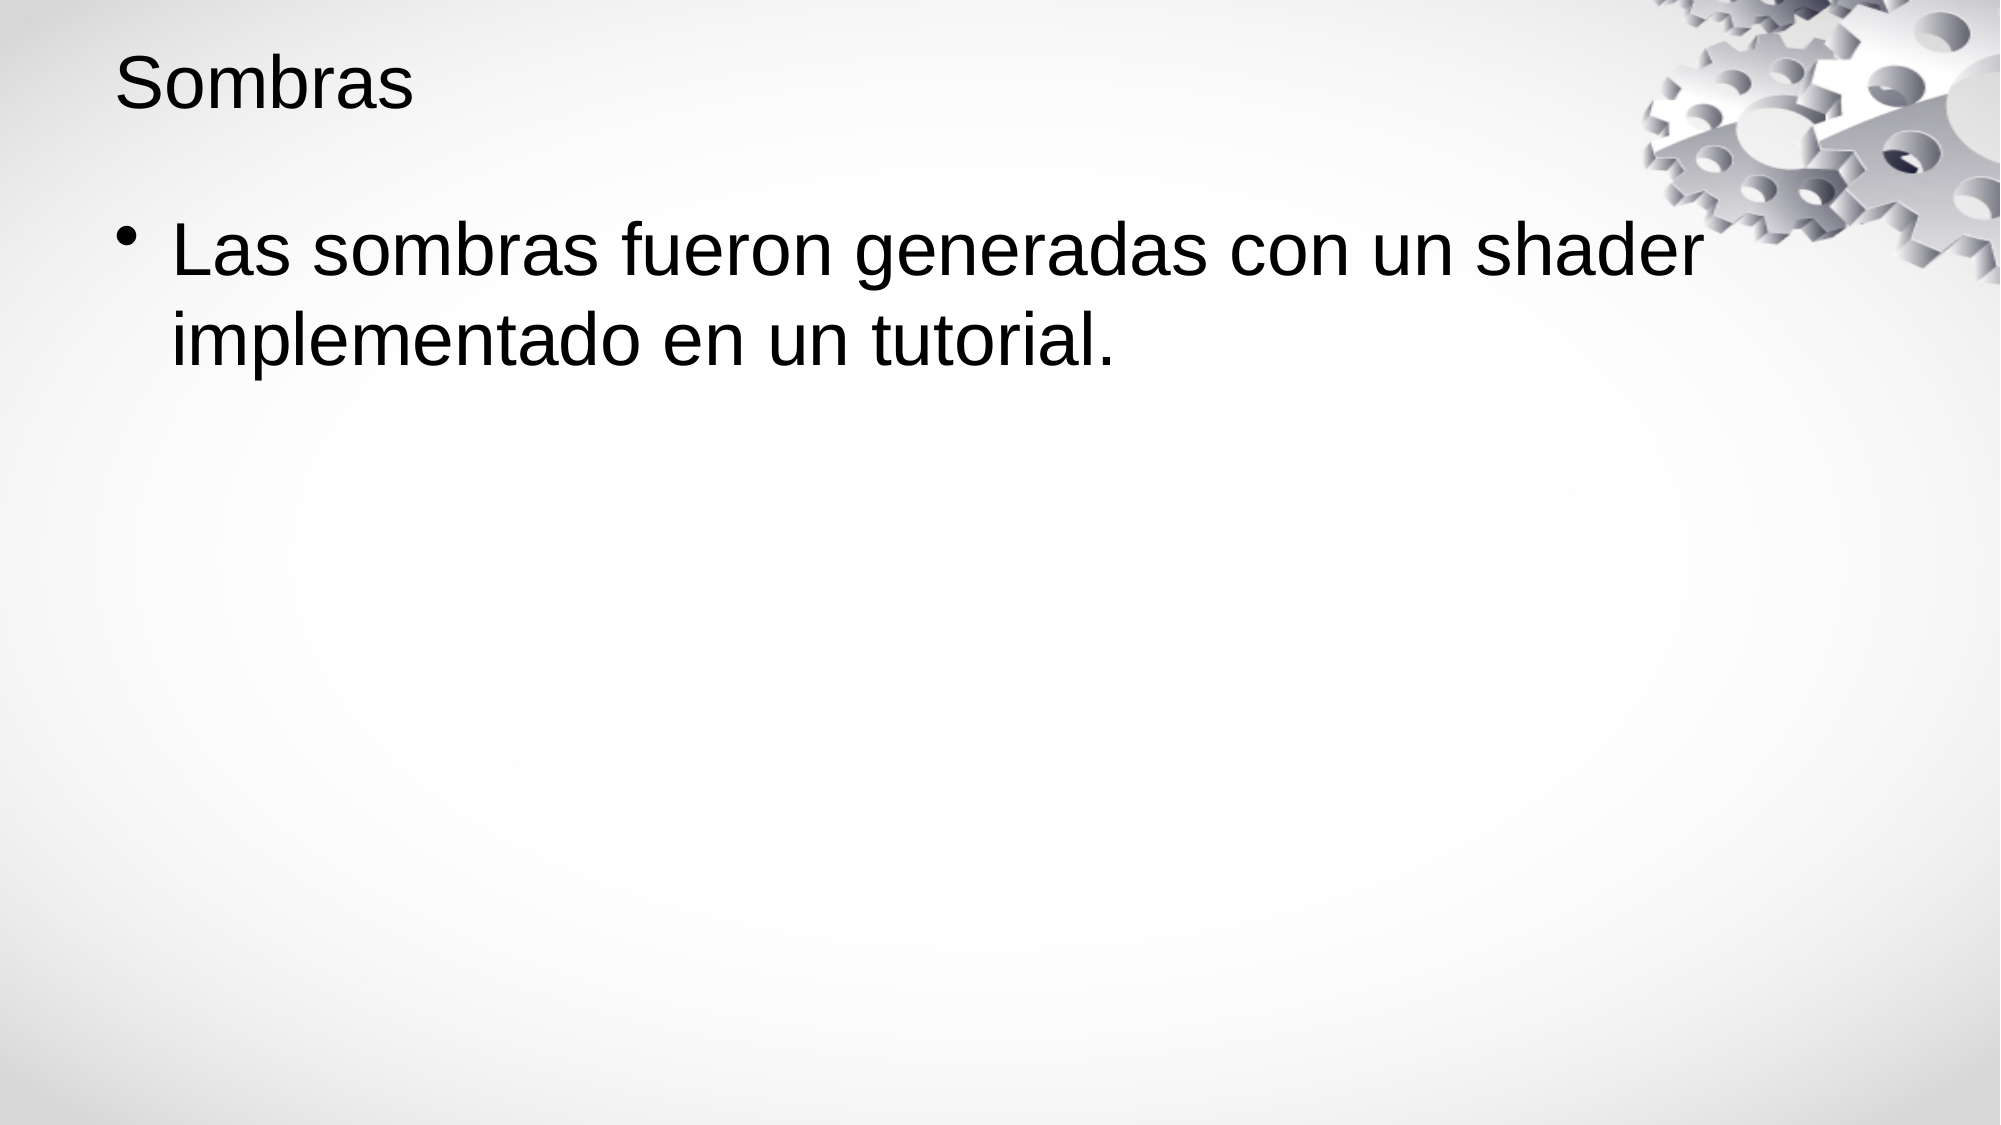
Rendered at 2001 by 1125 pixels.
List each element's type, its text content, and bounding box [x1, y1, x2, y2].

picture [0, 0, 2000, 1125]
list Las sombras fueron generadas con un shader implementado en un tutorial. [99, 192, 1901, 1006]
title Sombras [99, 30, 1901, 127]
